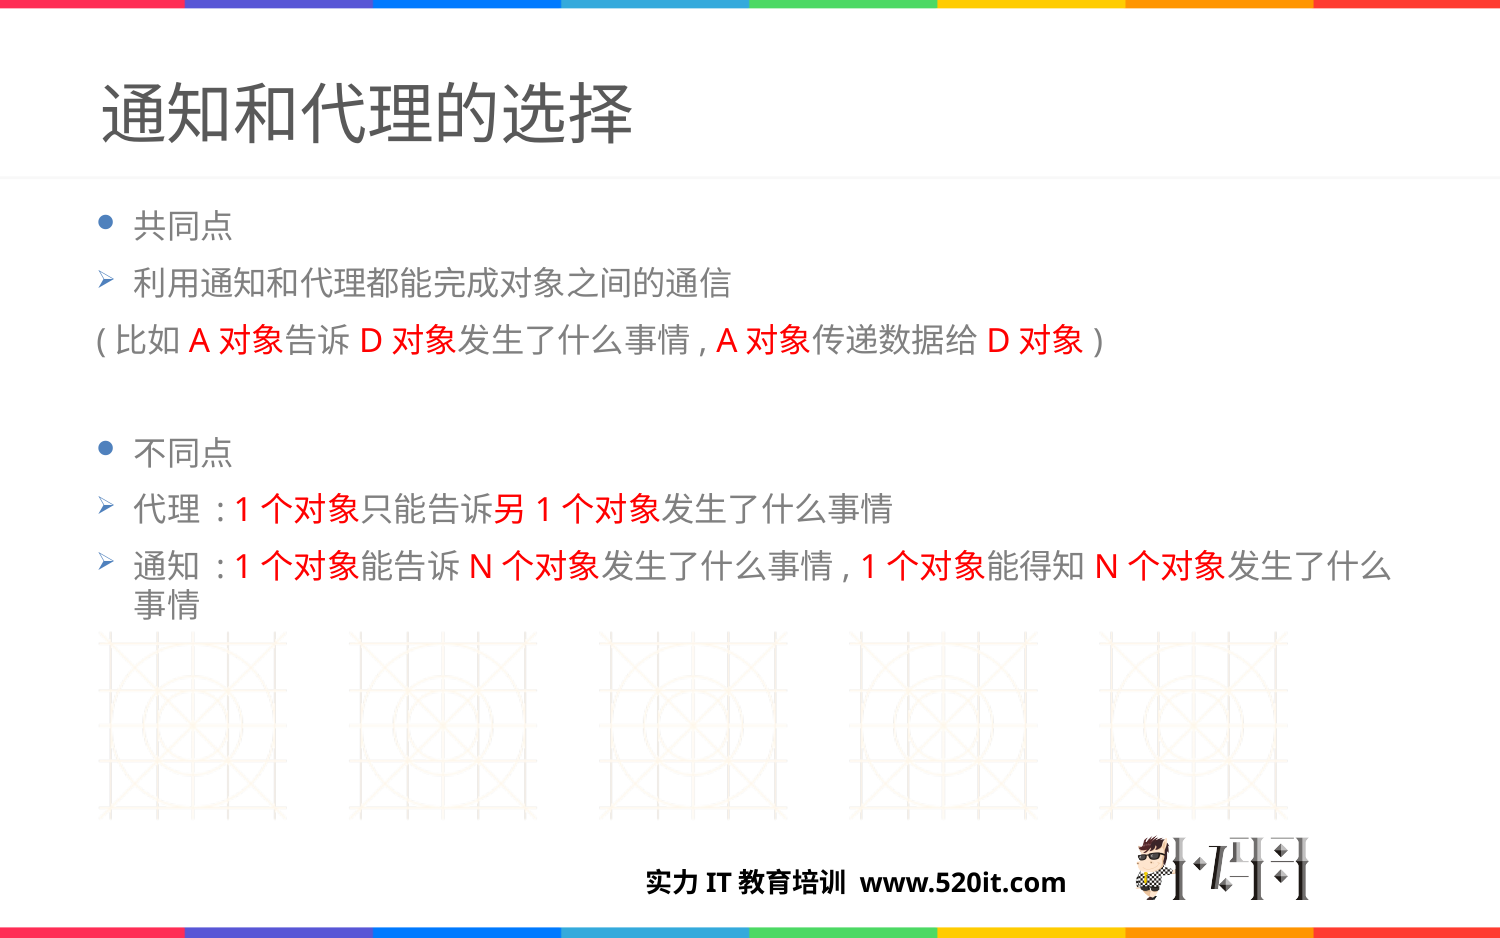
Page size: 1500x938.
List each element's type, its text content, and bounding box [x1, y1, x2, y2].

picture [0, 180, 1500, 938]
list 共同点 利用通知和代理都能完成对象之间的通信 (比如A对象告诉D对象发生了什么事情, A对象传递数据给D对象) 不同点 代理 : 1个对象只能告诉另1个对象发生了什么事情 通知 : 1个对象能告诉N个对象发生了什么事情, 1个对象能得知N个对象发生了什么事情 [81, 198, 1416, 838]
title 通知和代理的选择 [85, 64, 1419, 178]
picture [0, 0, 1500, 176]
